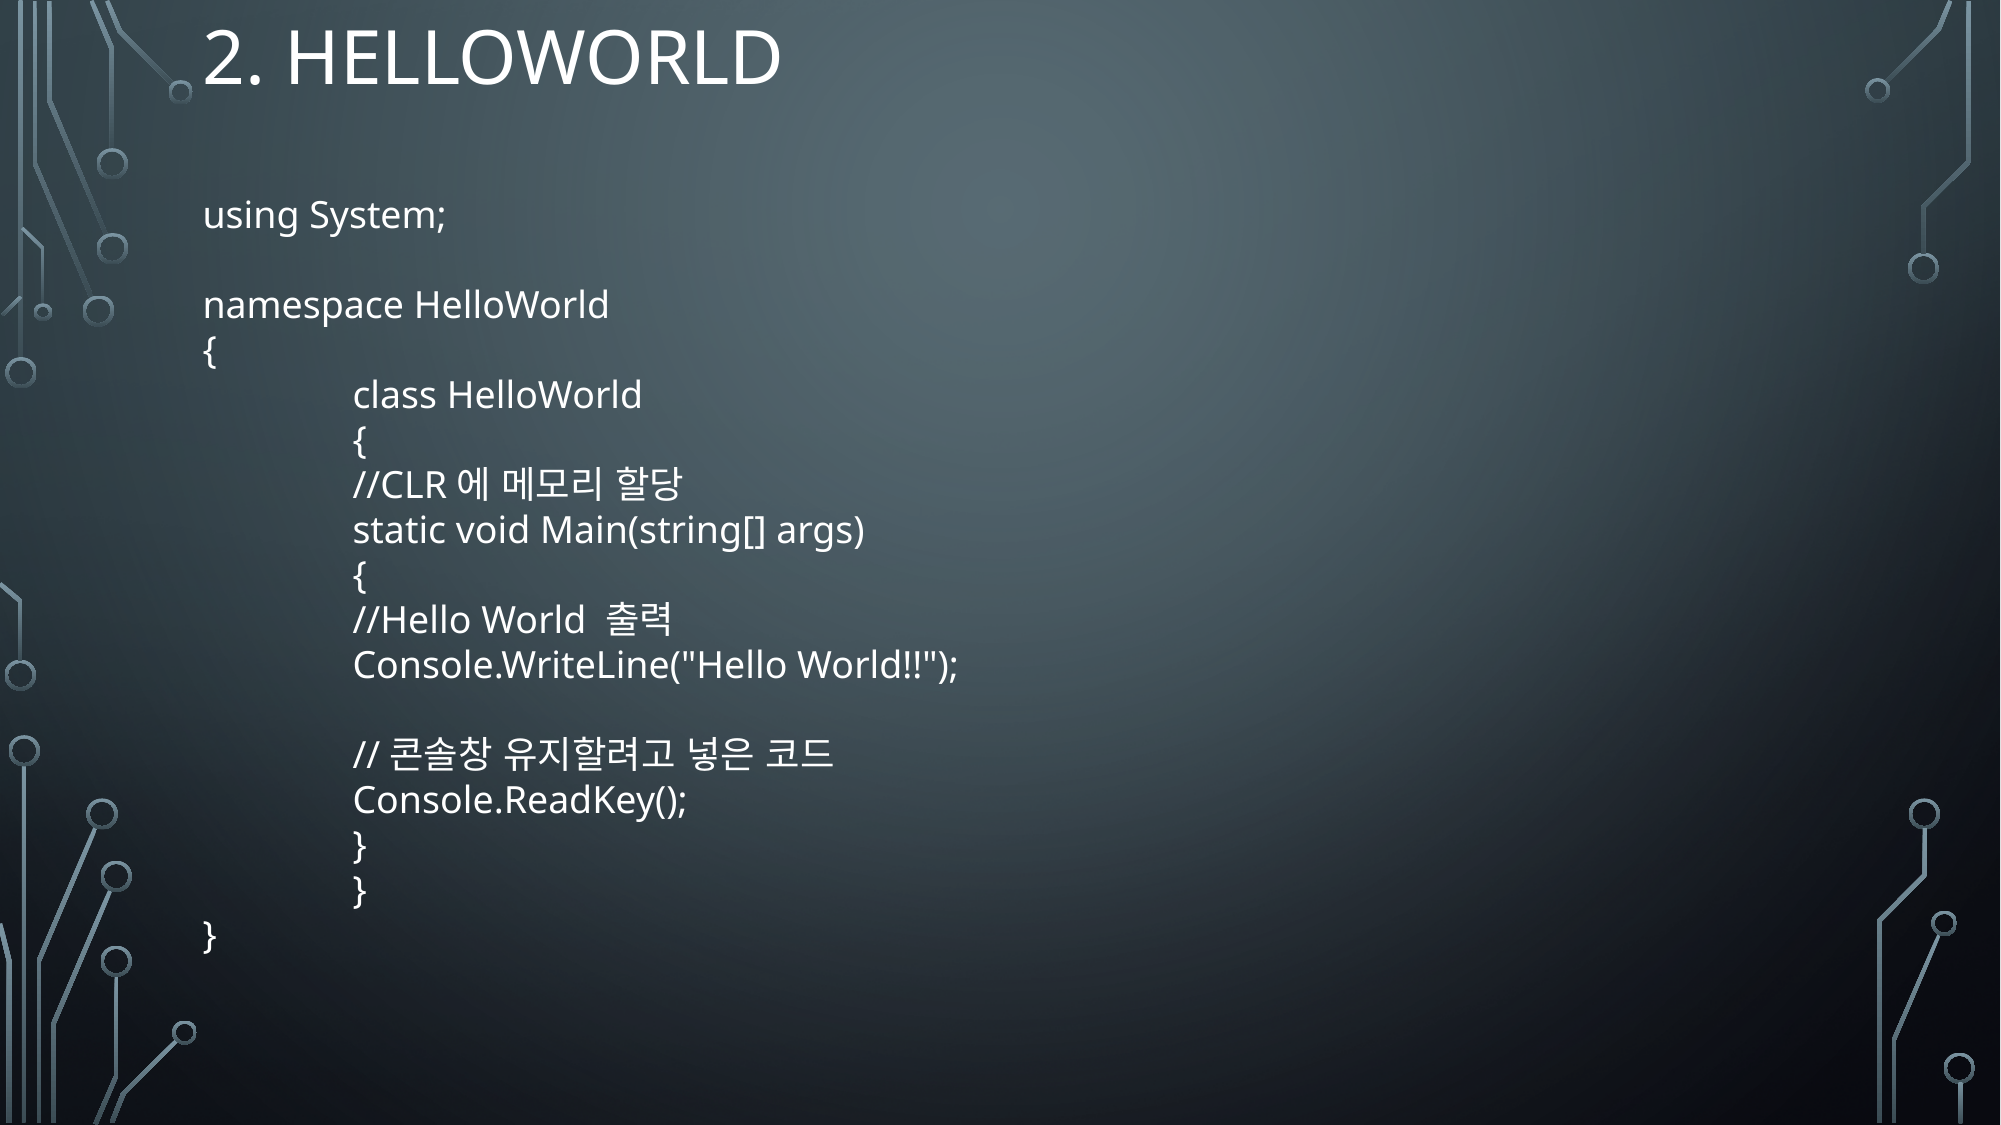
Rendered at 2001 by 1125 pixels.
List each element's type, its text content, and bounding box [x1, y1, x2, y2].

title 2. Helloworld [187, 0, 1813, 121]
text_box using System; namespace HelloWorld { class HelloWorld { //CLR에 메모리 할당 static void Main(string[] args) { //Hello World 출력 Console.WriteLine("Hello World!!"); //콘솔창 유지할려고 넣은 코드 Console.ReadKey(); } } } [187, 183, 1813, 964]
